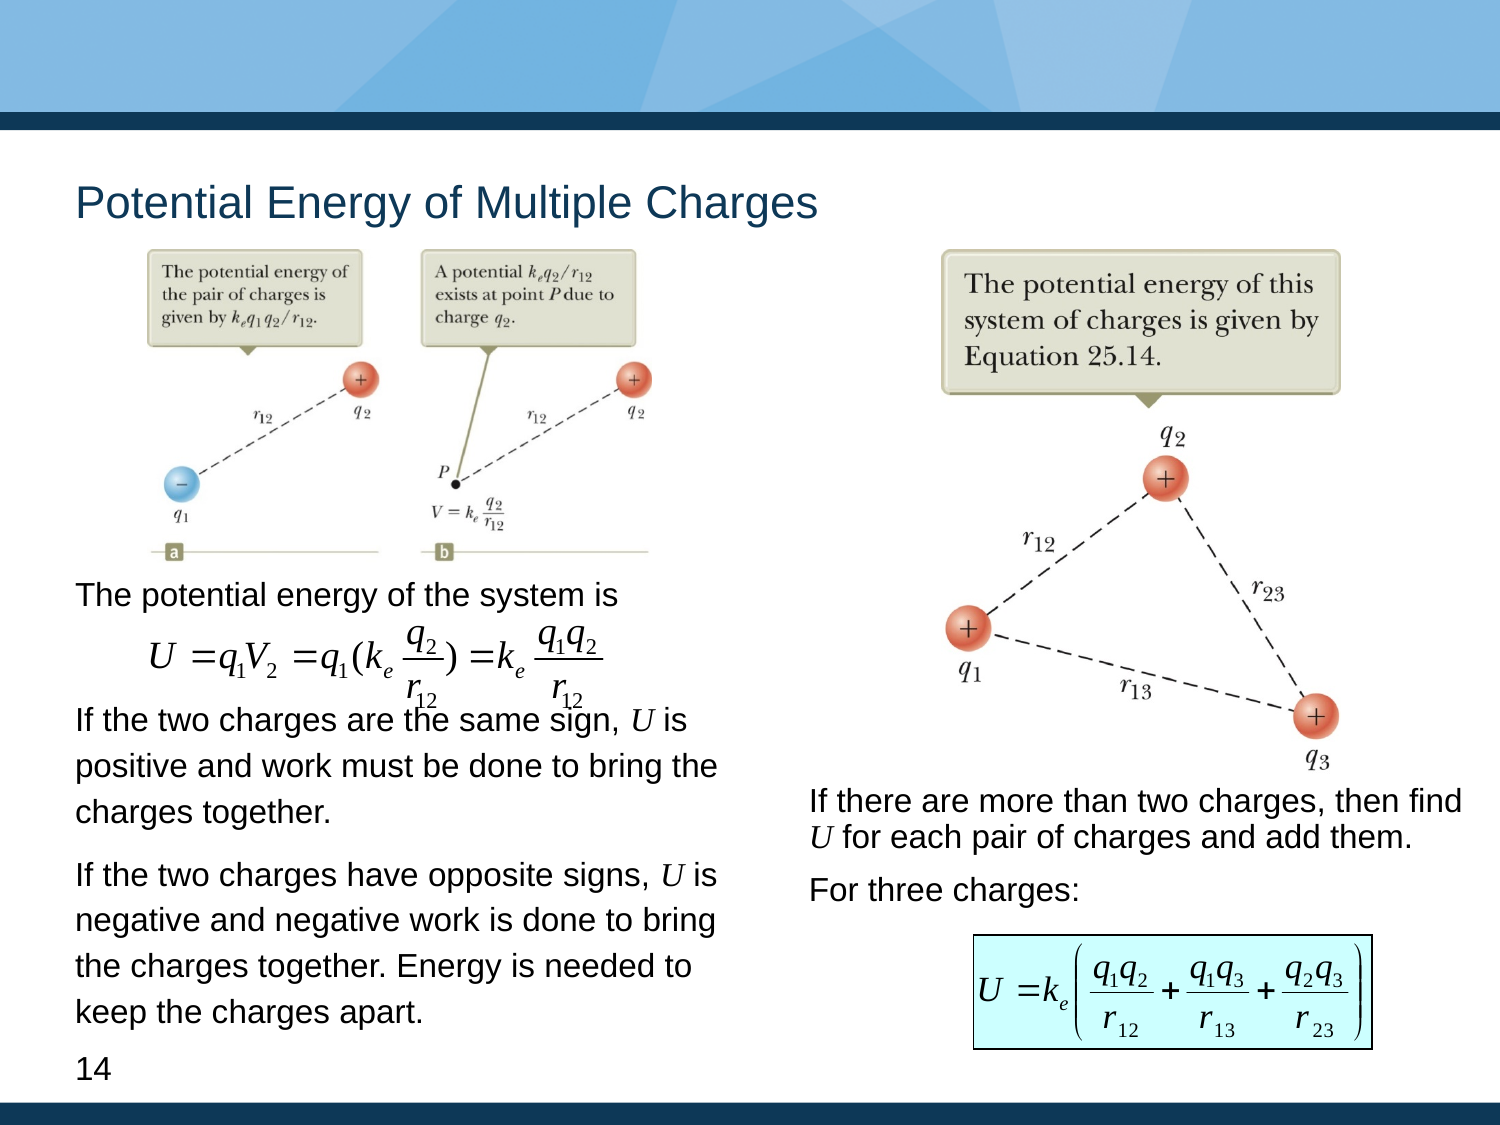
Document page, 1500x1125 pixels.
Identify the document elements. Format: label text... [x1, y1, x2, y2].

text_box If there are more than two charges, then find U for each pair of charges and add them. For three charges: [809, 783, 1472, 905]
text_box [974, 935, 1372, 1049]
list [941, 249, 1341, 776]
slide_number 14 [74, 1046, 148, 1090]
title Potential Energy of Multiple Charges [75, 149, 1425, 250]
list The potential energy of the system is If the two charges are the same sign, U is positive and work must be done to bring the charges together. If the two charges have opposite signs, U is negative and negative work is done to bring the charges together. Energy is needed to keep the charges apart. [75, 577, 762, 928]
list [147, 249, 652, 563]
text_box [144, 607, 610, 718]
picture [0, 0, 1500, 112]
